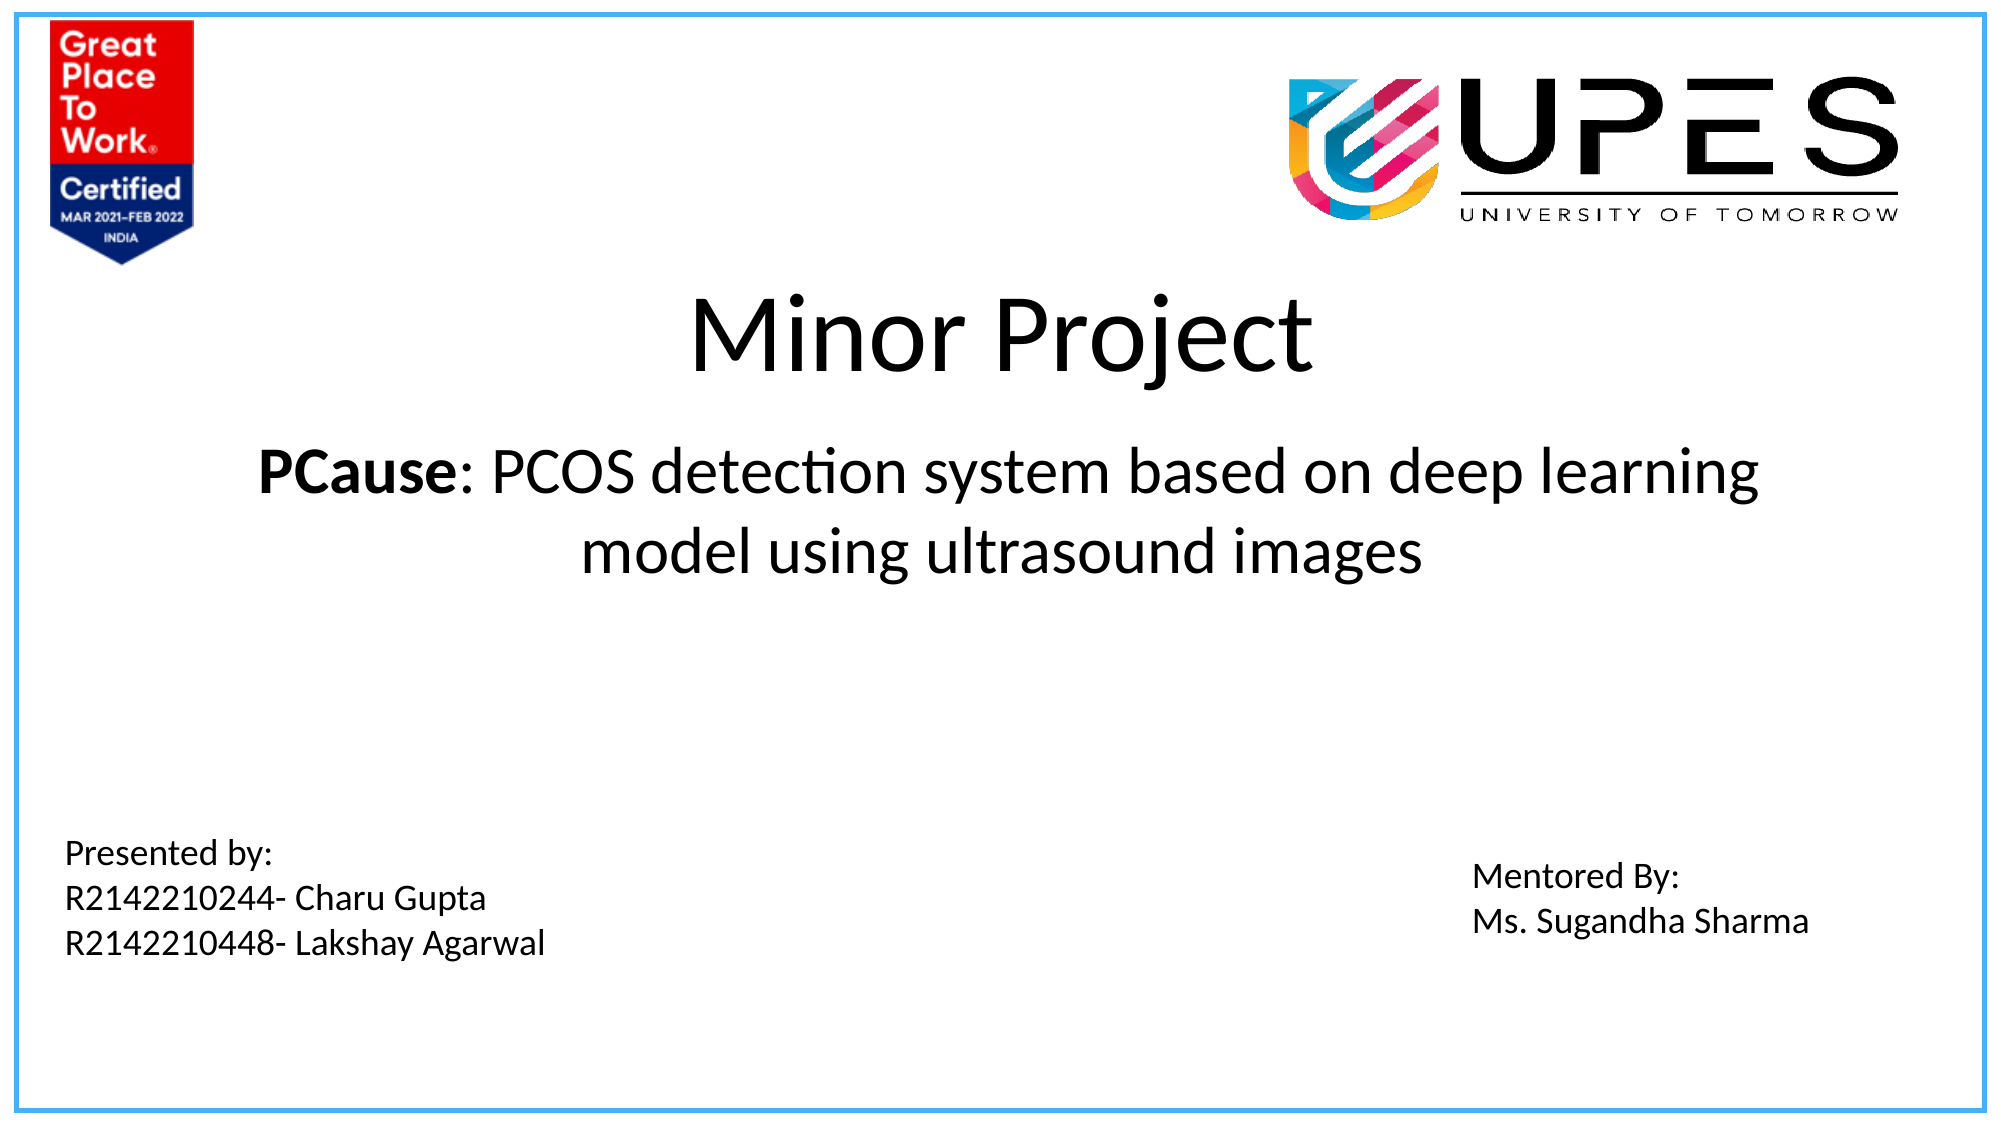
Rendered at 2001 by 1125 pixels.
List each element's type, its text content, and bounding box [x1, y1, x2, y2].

text_box PCause: PCOS detection system based on deep learning model using ultrasound images [193, 419, 1826, 595]
picture [1227, 20, 1978, 266]
text_box Presented by: R2142210244- Charu Gupta R2142210448- Lakshay Agarwal [50, 820, 571, 971]
picture [49, 20, 194, 266]
text_box Minor Project [452, 251, 1552, 402]
text_box Mentored By: Ms. Sugandha Sharma [1457, 843, 1903, 949]
